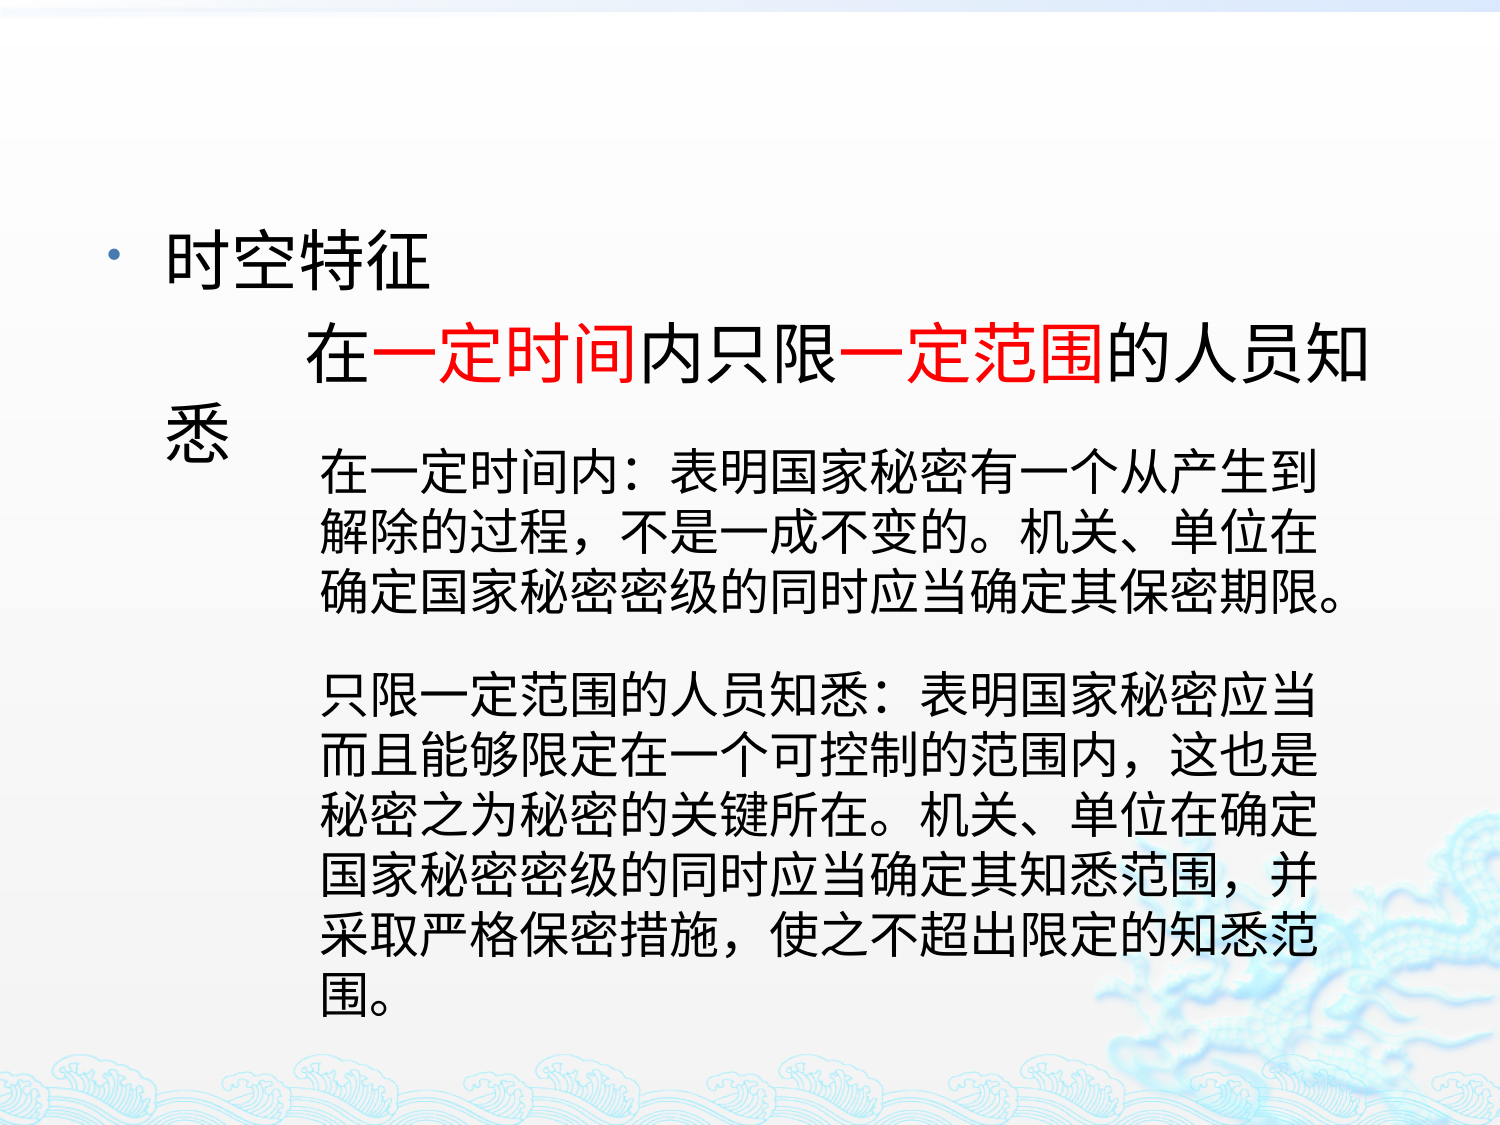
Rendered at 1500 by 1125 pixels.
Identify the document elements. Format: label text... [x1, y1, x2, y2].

text_box 在一定时间内：表明国家秘密有一个从产生到解除的过程，不是一成不变的。机关、单位在确定国家秘密密级的同时应当确定其保密期限。 [304, 433, 1371, 629]
list 时空特征 在一定时间内只限一定范围的人员知悉 [93, 210, 1444, 954]
text_box 只限一定范围的人员知悉：表明国家秘密应当而且能够限定在一个可控制的范围内，这也是秘密之为秘密的关键所在。机关、单位在确定国家秘密密级的同时应当确定其知悉范围，并采取严格保密措施，使之不超出限定的知悉范围。 [304, 656, 1371, 1031]
